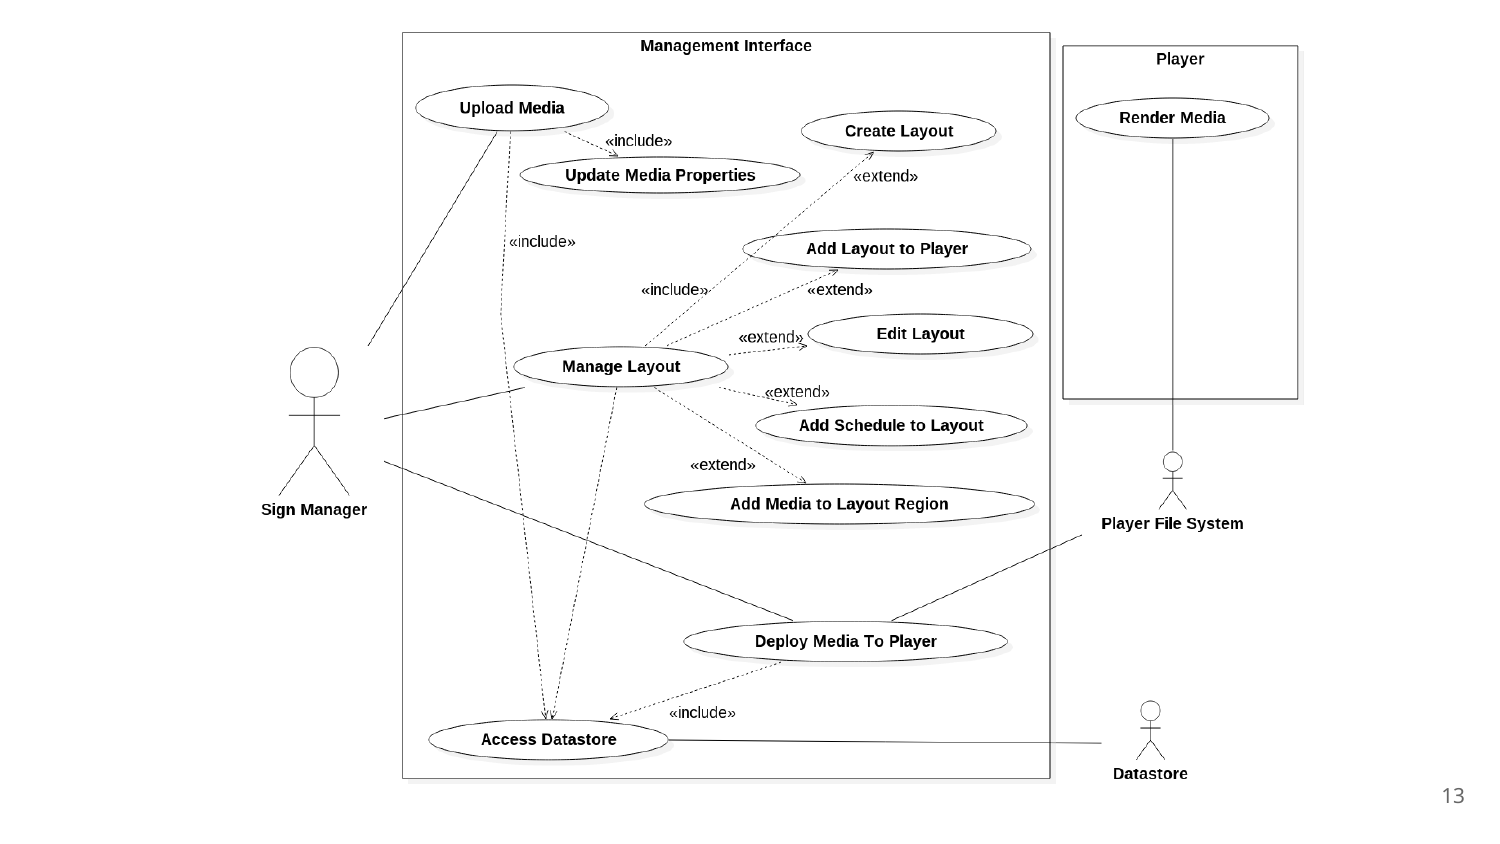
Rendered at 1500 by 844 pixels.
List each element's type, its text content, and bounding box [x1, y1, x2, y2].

picture [237, 24, 1330, 819]
slide_number ‹#› [1389, 764, 1480, 830]
